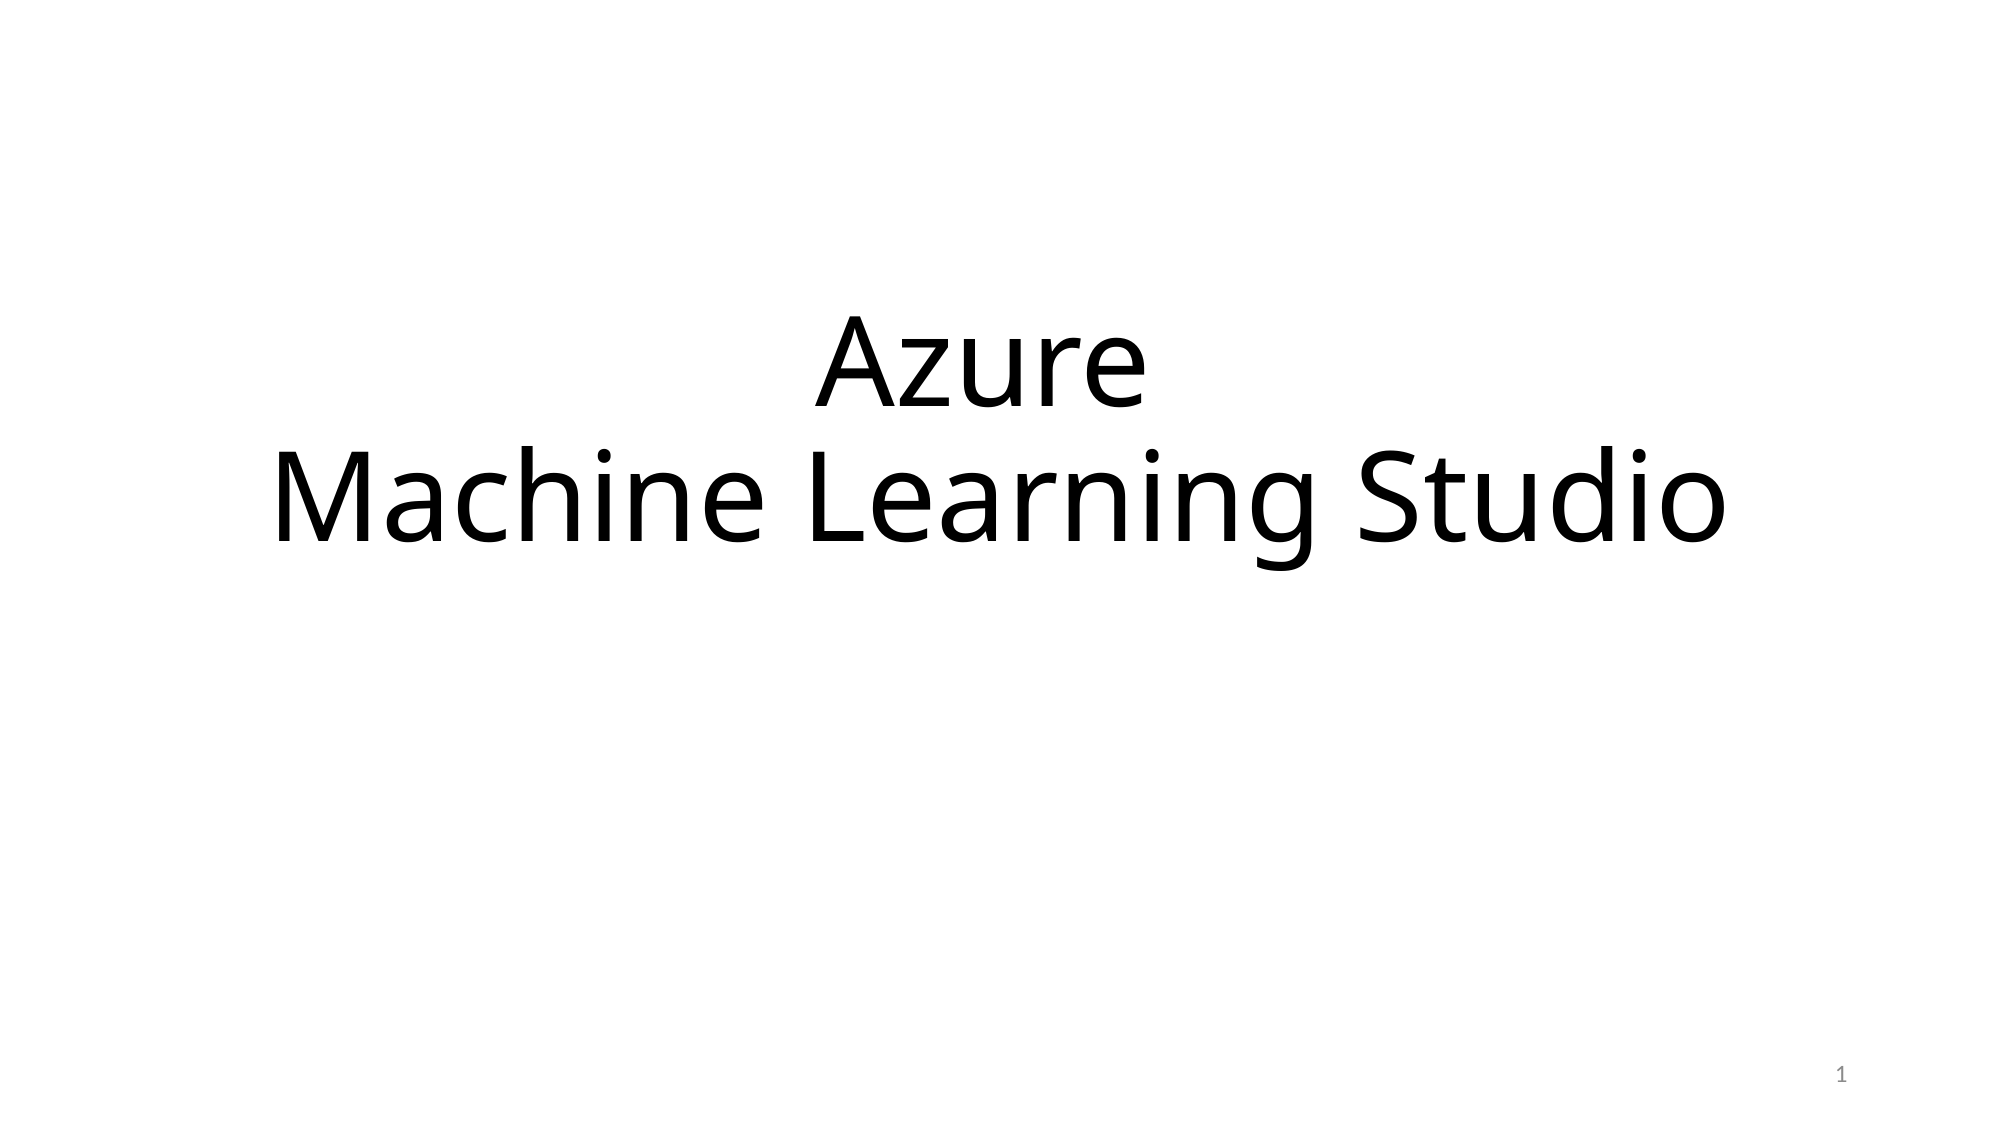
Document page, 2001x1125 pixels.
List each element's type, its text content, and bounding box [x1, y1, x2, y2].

slide_number 1 [1412, 1042, 1863, 1103]
title Azure Machine Learning Studio [249, 184, 1750, 576]
